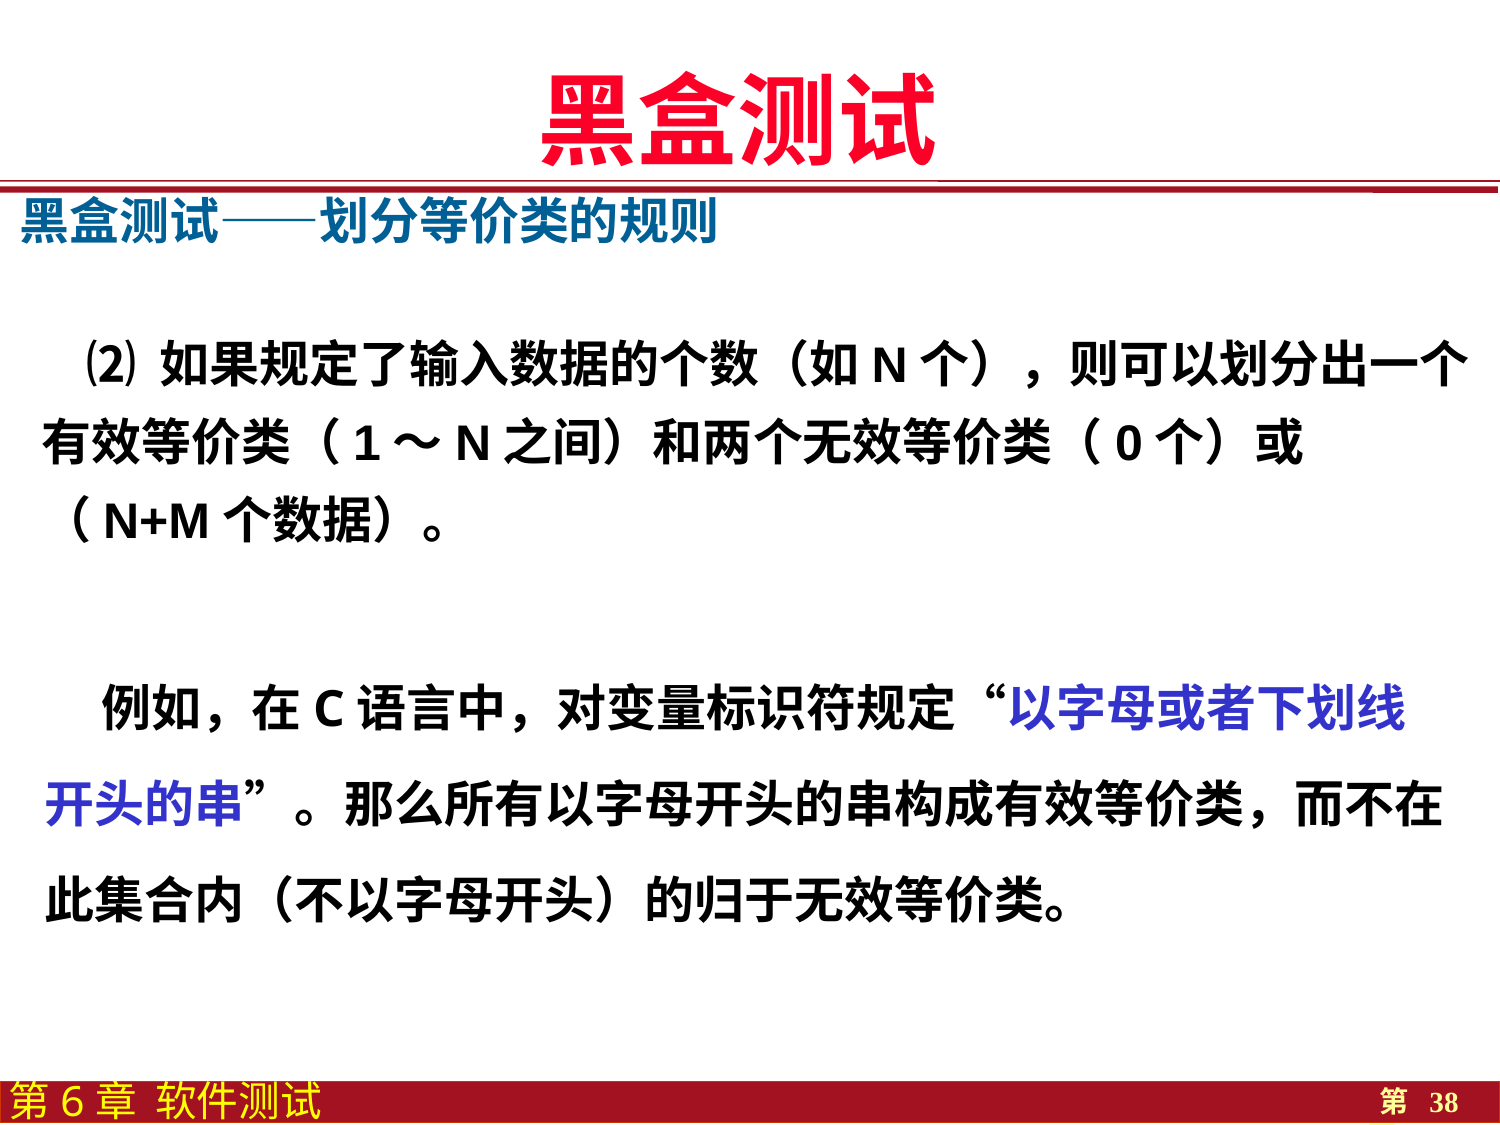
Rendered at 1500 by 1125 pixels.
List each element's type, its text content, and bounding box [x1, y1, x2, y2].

text_box ⑵ 如果规定了输入数据的个数（如N个），则可以划分出一个有效等价类（1～N之间）和两个无效等价类（0个）或（N+M个数据）。 [41, 314, 1471, 549]
text_box 黑盒测试 [387, 50, 1088, 185]
text_box 黑盒测试——划分等价类的规则 [19, 196, 720, 251]
text_box 例如，在C语言中，对变量标识符规定“以字母或者下划线开头的串”。那么所有以字母开头的串构成有效等价类，而不在此集合内（不以字母开头）的归于无效等价类。 [29, 633, 1467, 936]
